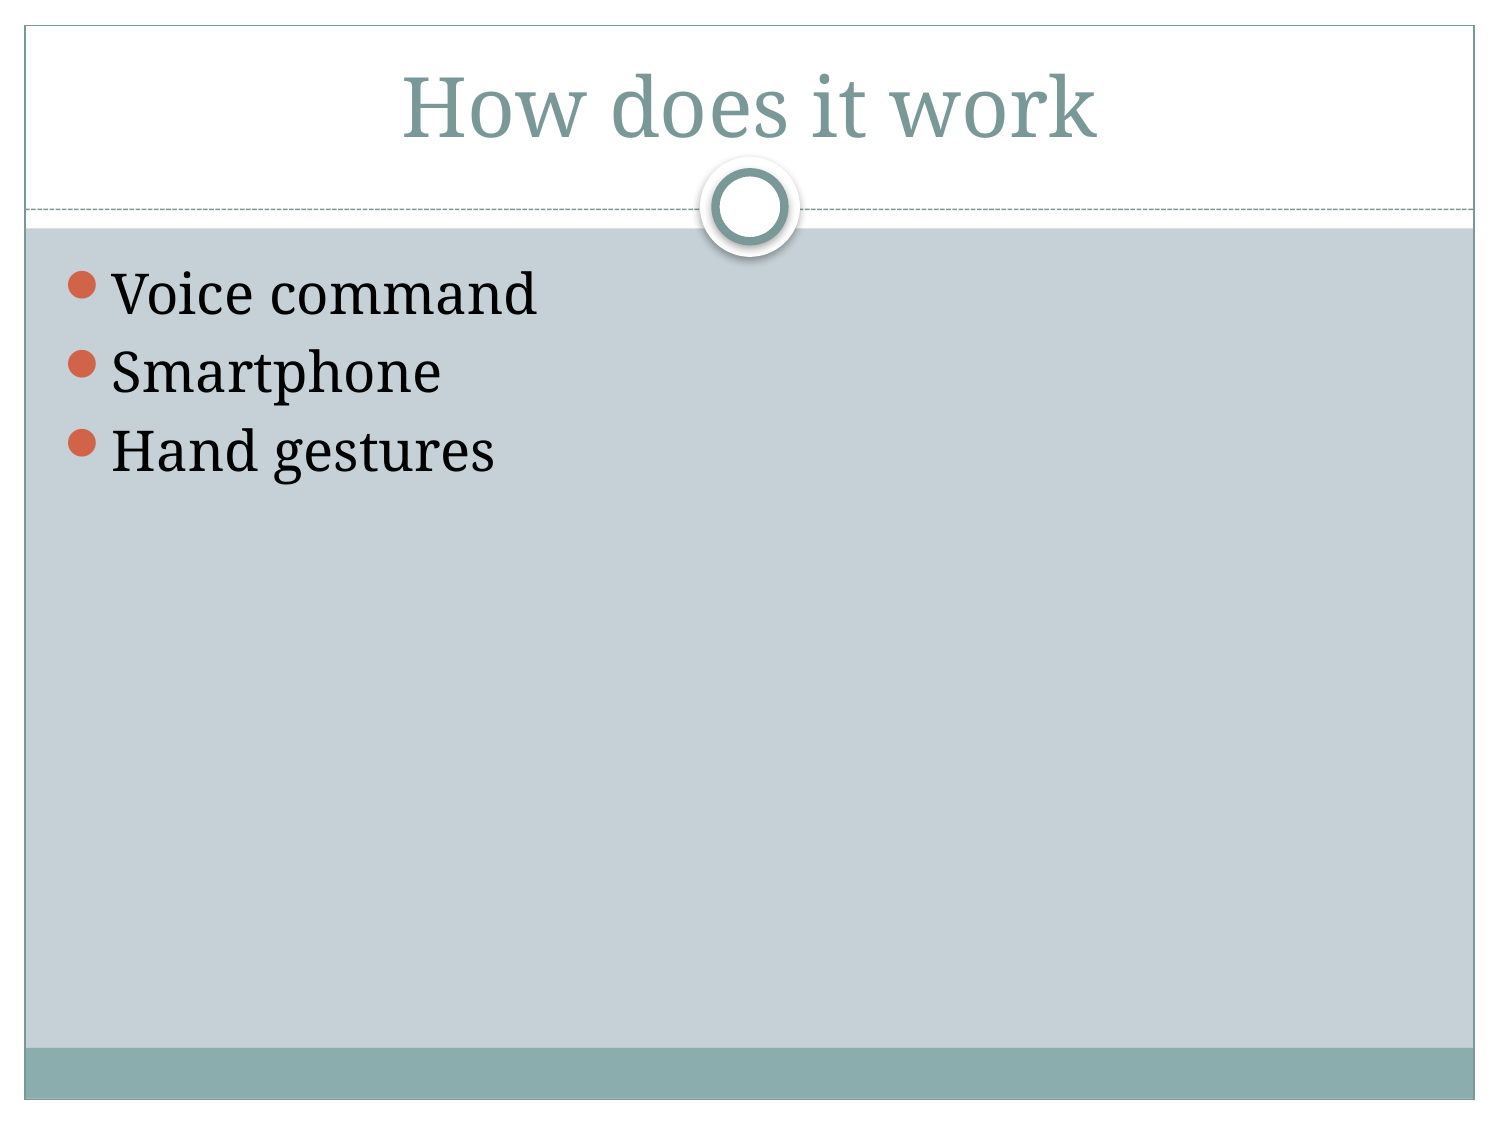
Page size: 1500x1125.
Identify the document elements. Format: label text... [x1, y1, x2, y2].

list Voice command Smartphone Hand gestures [49, 250, 1445, 1001]
title How does it work [49, 37, 1450, 162]
